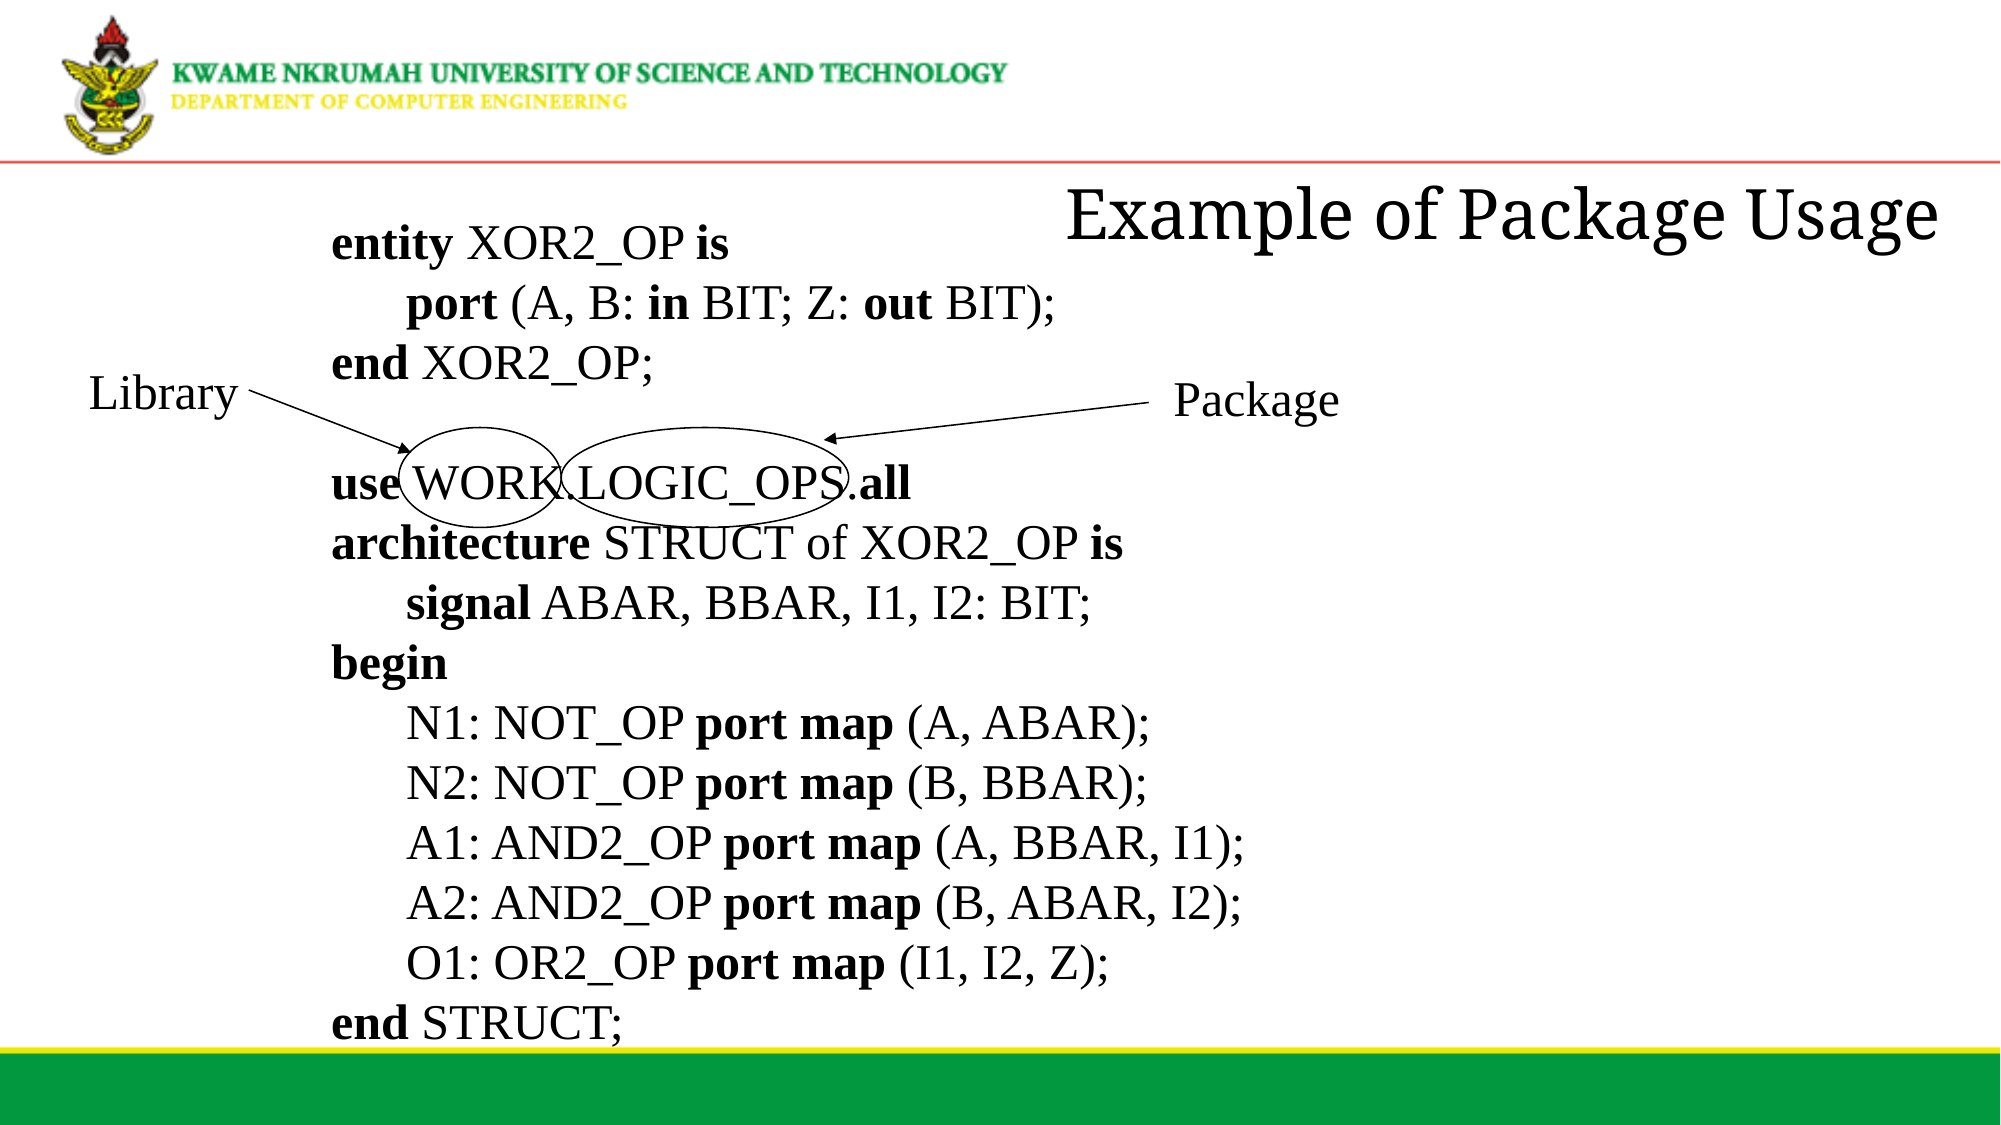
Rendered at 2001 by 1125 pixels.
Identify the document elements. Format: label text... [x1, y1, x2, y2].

text_box entity XOR2_OP is port (A, B: in BIT; Z: out BIT); end XOR2_OP; use WORK.LOGIC_OPS.all architecture STRUCT of XOR2_OP is signal ABAR, BBAR, I1, I2: BIT; begin N1: NOT_OP port map (A, ABAR); N2: NOT_OP port map (B, BBAR); A1: AND2_OP port map (A, BBAR, I1); A2: AND2_OP port map (B, ABAR, I2); O1: OR2_OP port map (I1, I2, Z); end STRUCT; [316, 202, 1261, 1058]
text_box [398, 427, 561, 528]
text_box [561, 427, 849, 528]
text_box [248, 389, 412, 454]
text_box Package [1158, 359, 1356, 434]
text_box Library [73, 352, 254, 428]
text_box [823, 402, 1149, 445]
title Example of Package Usage [1050, 163, 1970, 272]
picture [0, 0, 2001, 1125]
